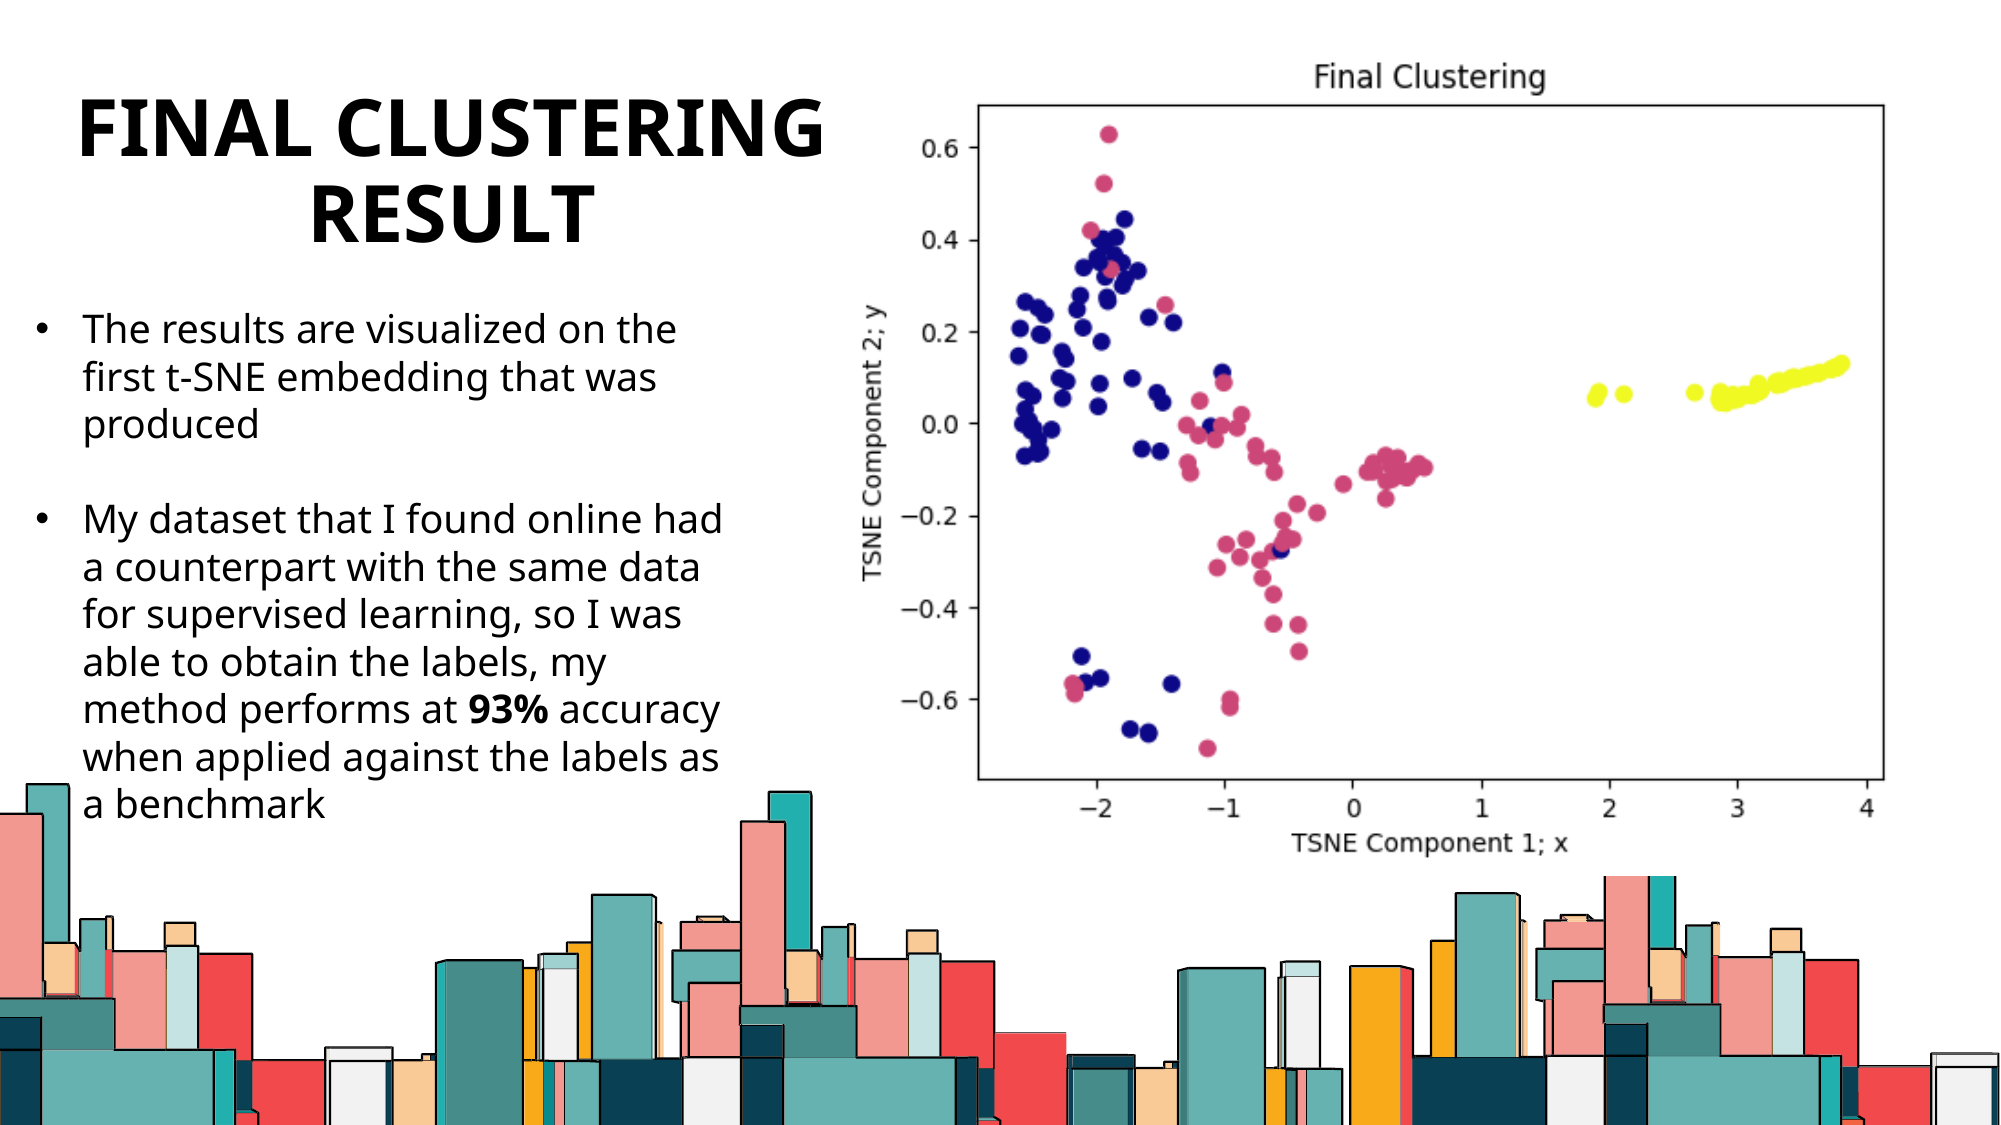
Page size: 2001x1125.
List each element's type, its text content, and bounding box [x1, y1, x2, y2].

picture [832, 0, 2000, 876]
title Final clustering result [0, 39, 832, 267]
text_box The results are visualized on the first t-SNE embedding that was produced My dataset that I found online had a counterpart with the same data for supervised learning, so I was able to obtain the labels, my method performs at 93% accuracy when applied against the labels as a benchmark [20, 249, 767, 834]
